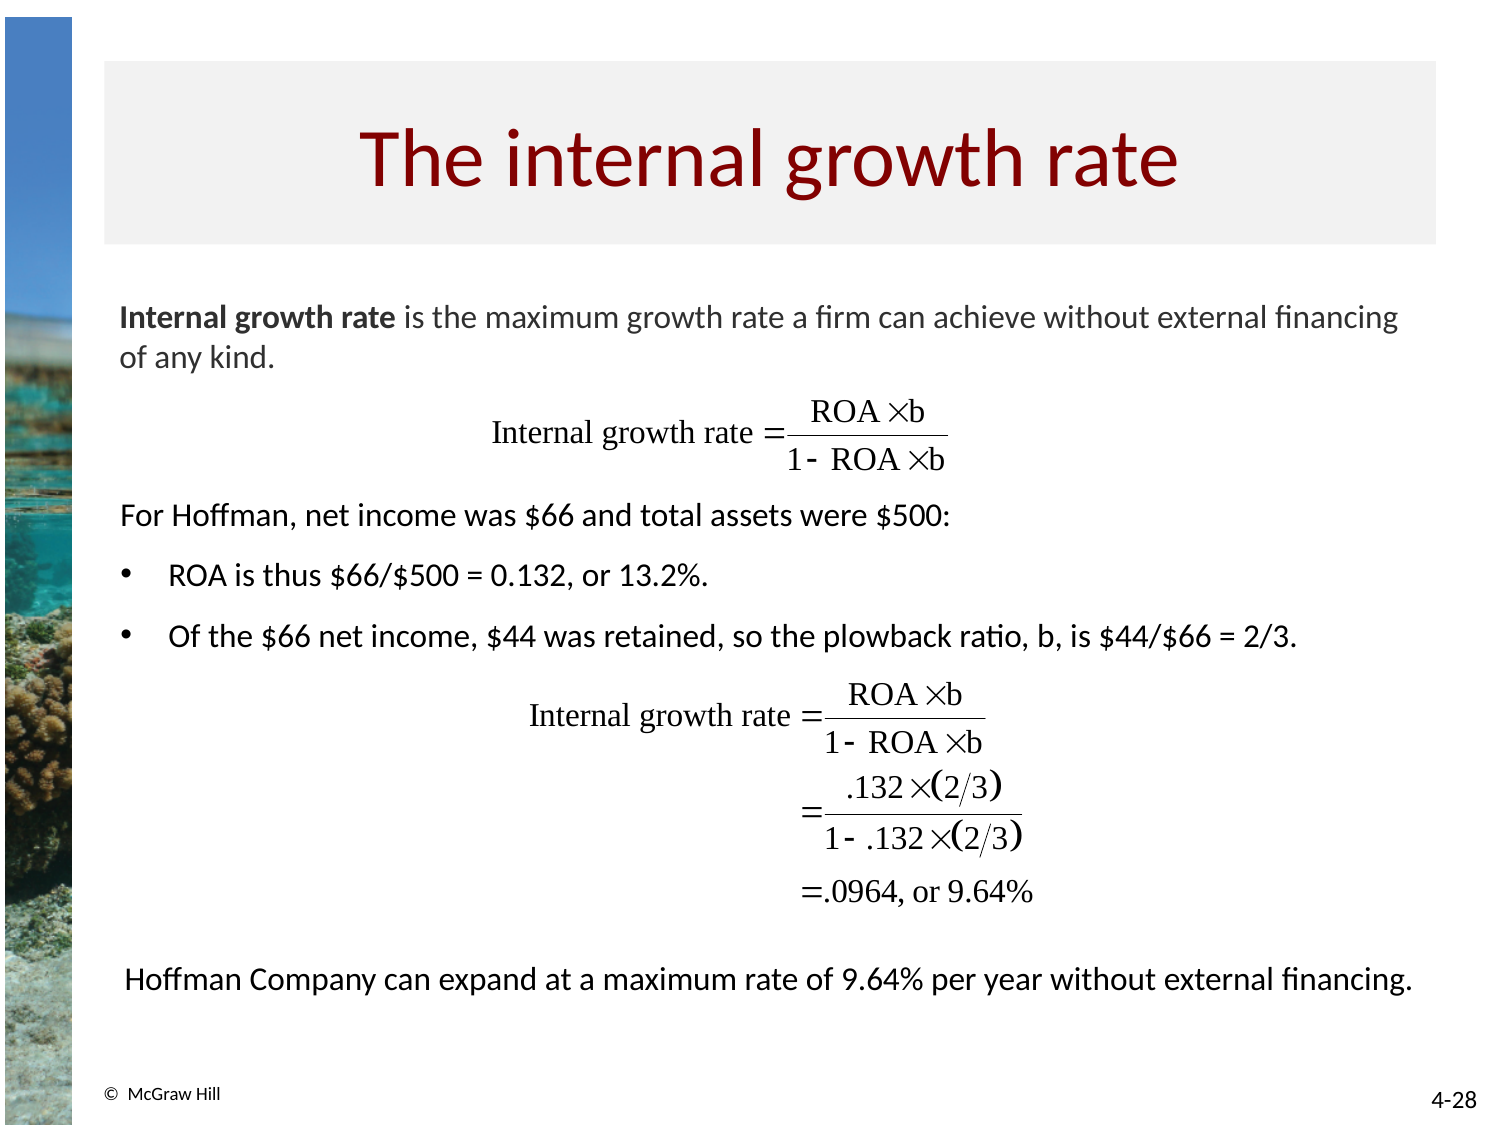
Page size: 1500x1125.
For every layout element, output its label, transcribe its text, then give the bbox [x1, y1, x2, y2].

picture [5, 17, 72, 1125]
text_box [524, 674, 1038, 917]
title The internal growth rate [104, 61, 1436, 245]
list Internal growth rate is the maximum growth rate a firm can achieve without external financing of any kind. [104, 287, 1436, 382]
list Hoffman Company can expand at a maximum rate of 9.64% per year without external financing. [109, 950, 1459, 1013]
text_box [487, 391, 953, 476]
list For Hoffman, net income was $66 and total assets were $500: ROA is thus $66/$500 = 0.132, or 13.2%. Of the $66 net income, $44 was retained, so the plowback ratio, b, is $44/$66 = 2/3. [105, 485, 1455, 665]
